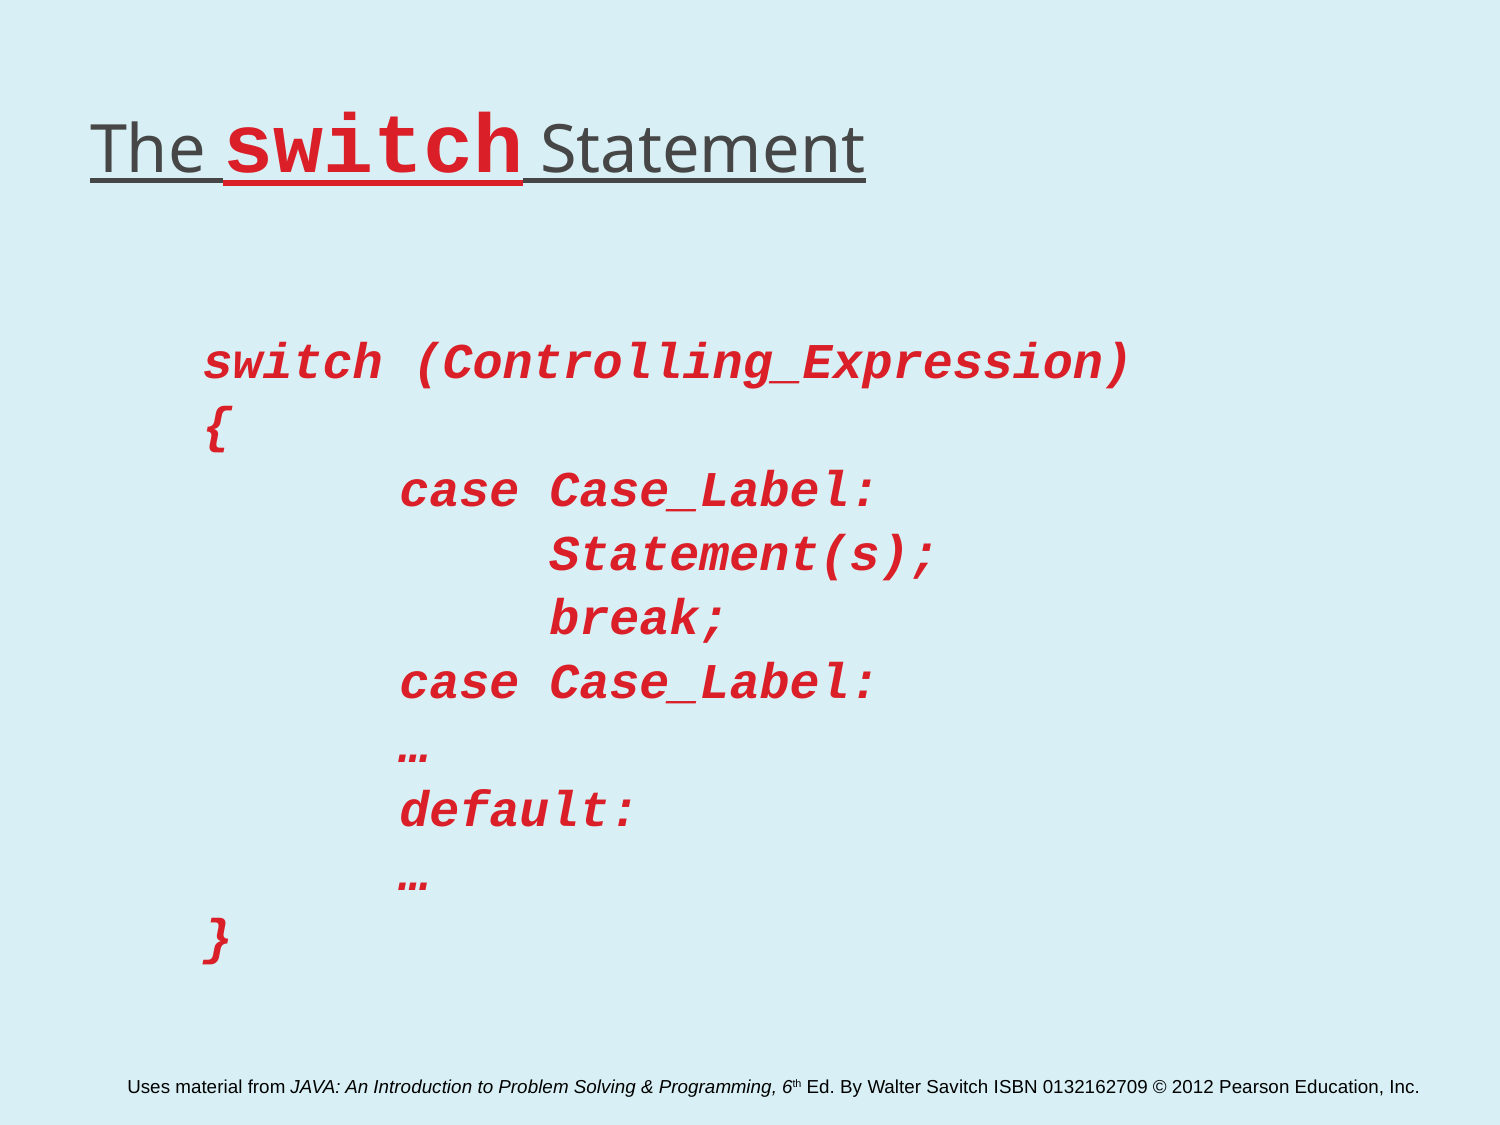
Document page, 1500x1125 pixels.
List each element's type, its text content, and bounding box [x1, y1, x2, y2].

title The switch Statement [75, 38, 1425, 242]
list switch (Controlling_Expression) { case Case_Label: Statement(s); break; case Case_Label: … default: … } [112, 257, 1388, 973]
